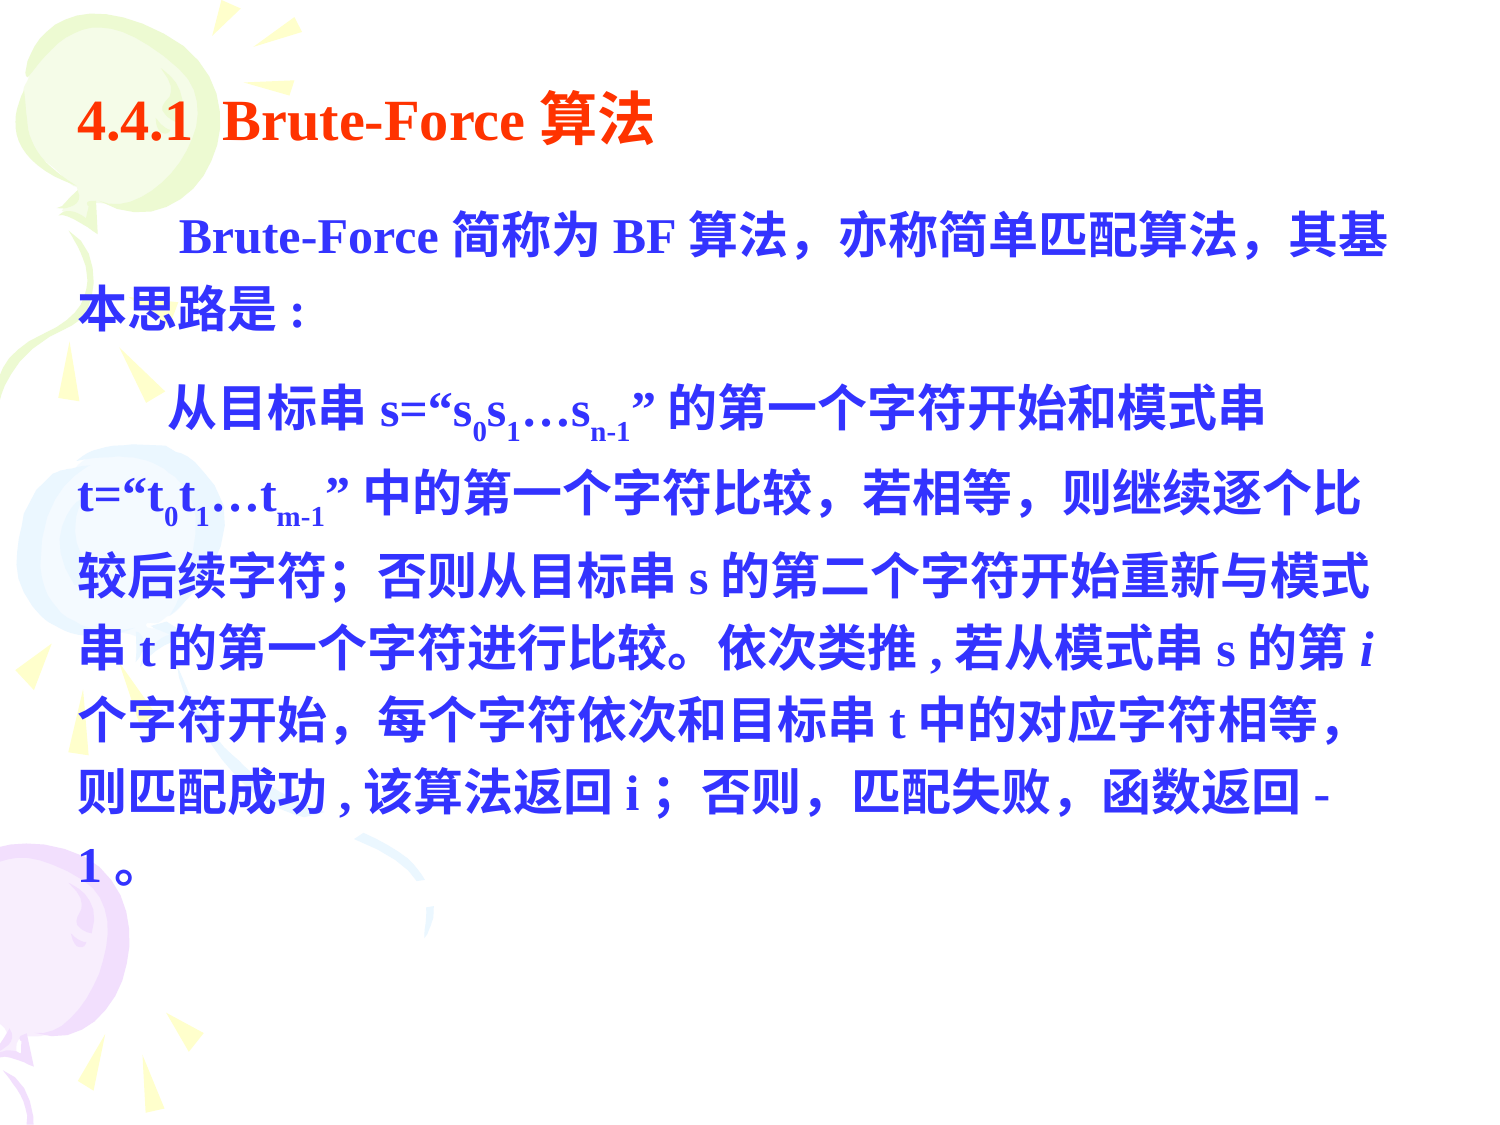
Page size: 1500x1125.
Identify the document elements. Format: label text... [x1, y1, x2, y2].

text_box 4.4.1 Brute-Force算法 Brute-Force简称为BF算法，亦称简单匹配算法，其基本思路是: 从目标串s=“s0s1…sn-1”的第一个字符开始和模式串t=“t0t1…tm-1”中的第一个字符比较，若相等，则继续逐个比较后续字符；否则从目标串s的第二个字符开始重新与模式串t的第一个字符进行比较。依次类推,若从模式串s的第i个字符开始，每个字符依次和目标串t中的对应字符相等，则匹配成功,该算法返回i；否则，匹配失败，函数返回-1。 [62, 74, 1425, 900]
